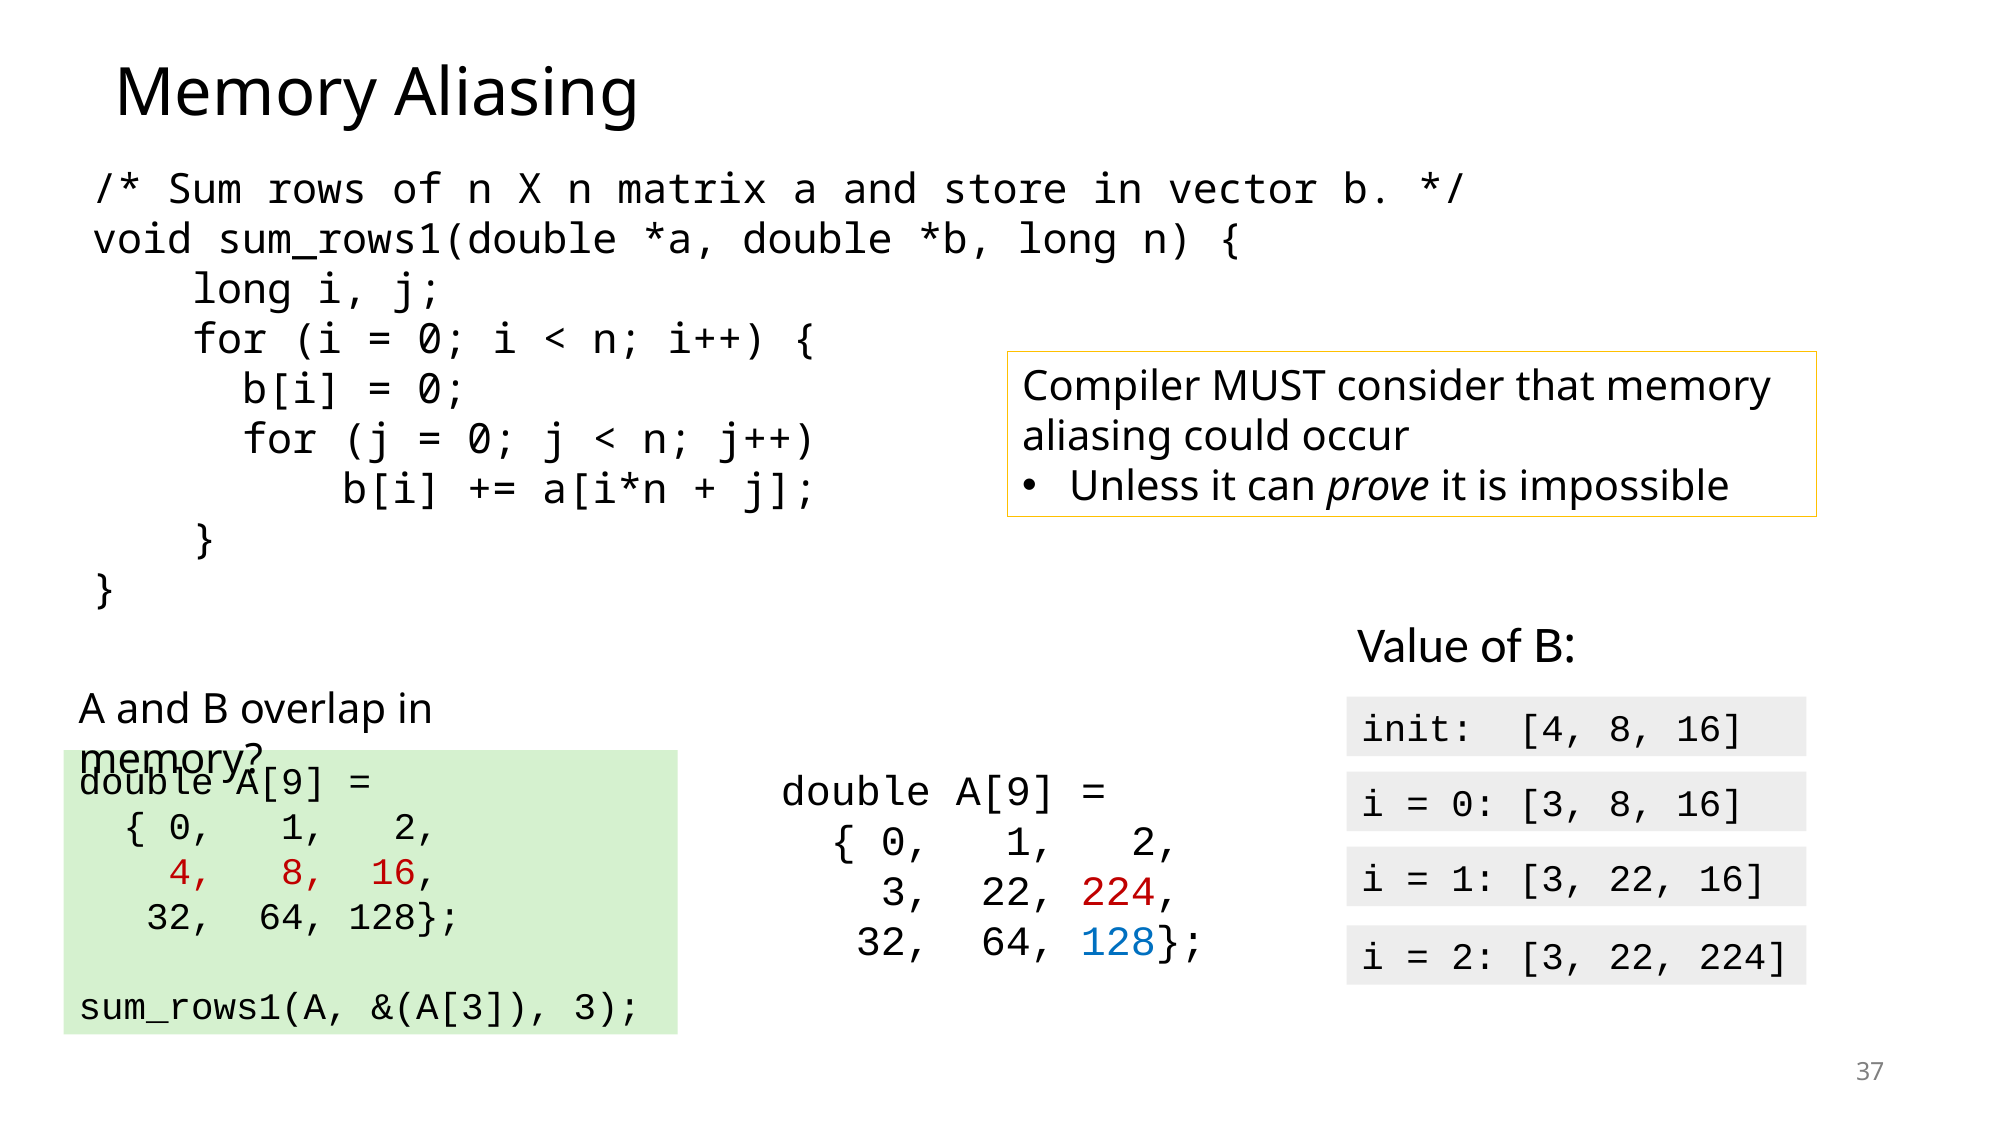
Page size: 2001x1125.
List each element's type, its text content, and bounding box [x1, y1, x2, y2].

text_box double A[9] = { 0, 1, 2, 4, 8, 16, 32, 64, 128}; sum_rows1(A, &(A[3]), 3); [63, 750, 678, 1035]
text_box i = 2: [3, 22, 224] [1346, 925, 1807, 985]
text_box /* Sum rows of n X n matrix a and store in vector b. */ void sum_rows1(double *a, double *b, long n) { long i, j; for (i = 0; i < n; i++) { b[i] = 0; for (j = 0; j < n; j++) b[i] += a[i*n + j]; } } [77, 154, 1482, 619]
text_box i = 0: [3, 8, 16] [1346, 771, 1807, 832]
slide_number 37 [1749, 1042, 1900, 1103]
title Memory Aliasing [99, 37, 1900, 150]
text_box Compiler MUST consider that memory aliasing could occur Unless it can prove it is impossible [1007, 351, 1817, 517]
text_box init: [4, 8, 16] [1346, 696, 1807, 757]
text_box i = 1: [3, 22, 16] [1346, 846, 1807, 907]
text_box A and B overlap in memory? [63, 674, 638, 790]
text_box Value of B: [1349, 605, 1585, 681]
text_box double A[9] = { 0, 1, 2, 3, 22, 224, 32, 64, 128}; [766, 756, 1259, 972]
